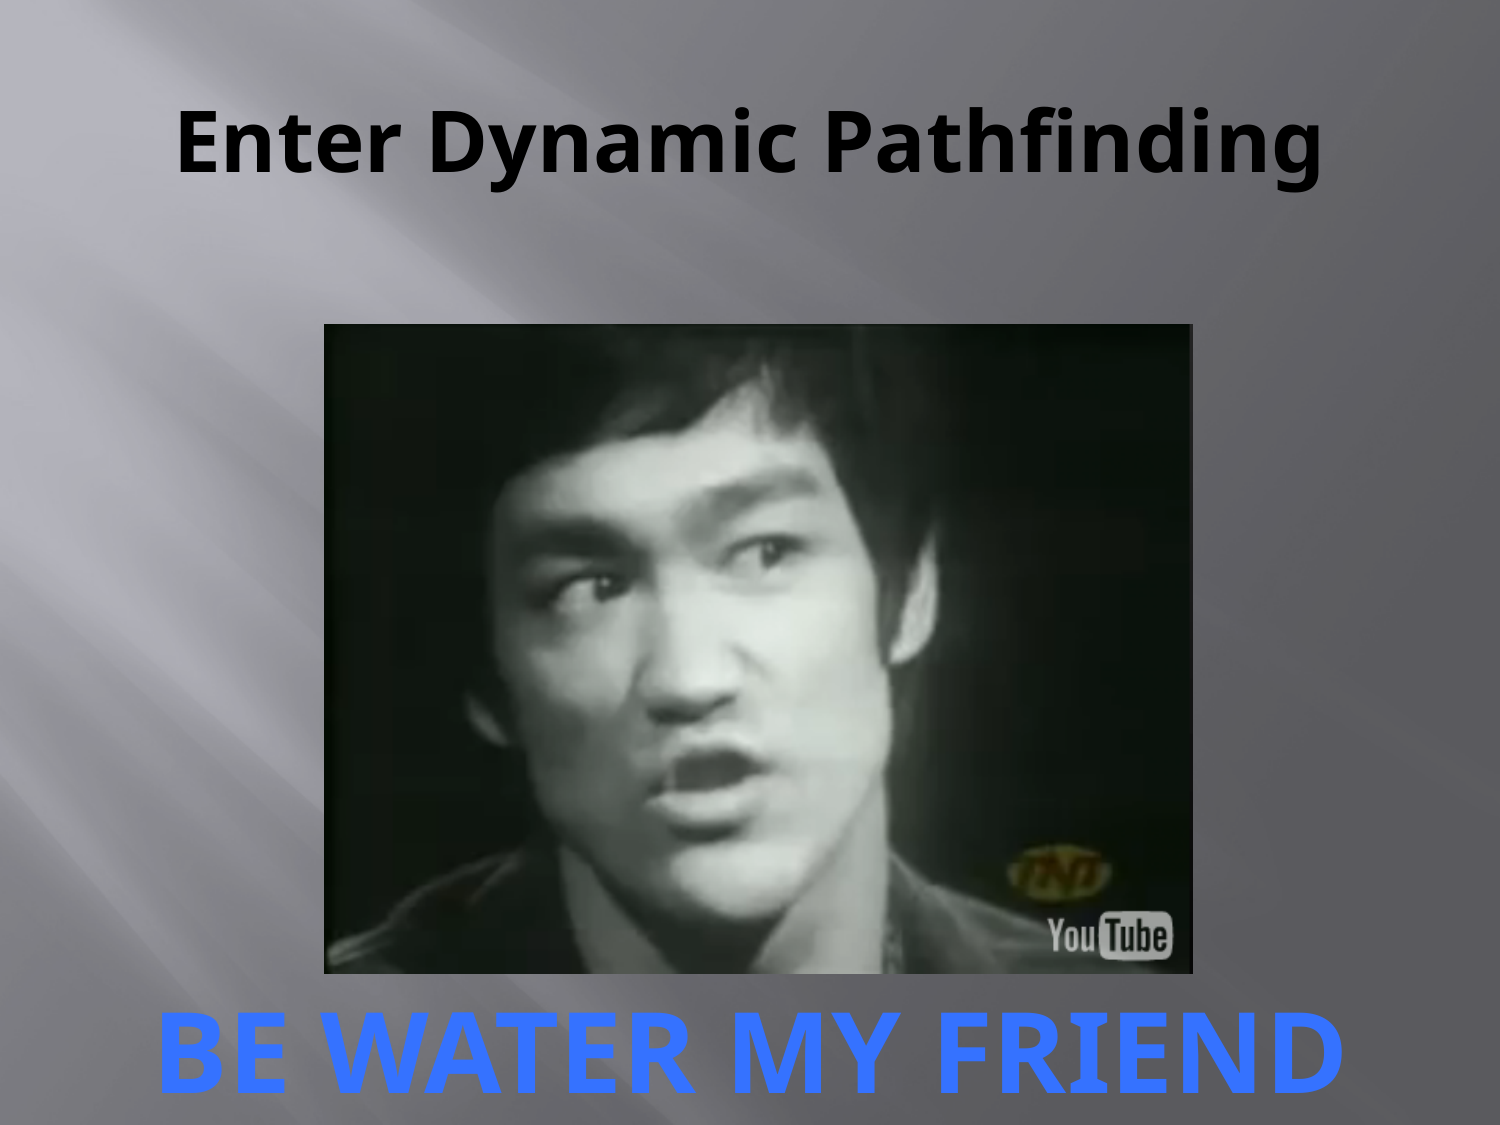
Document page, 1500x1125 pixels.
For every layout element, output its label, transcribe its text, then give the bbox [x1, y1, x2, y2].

title Enter Dynamic Pathfinding [75, 45, 1425, 233]
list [324, 324, 1193, 974]
text_box Be Water My Friend [137, 973, 1365, 1124]
